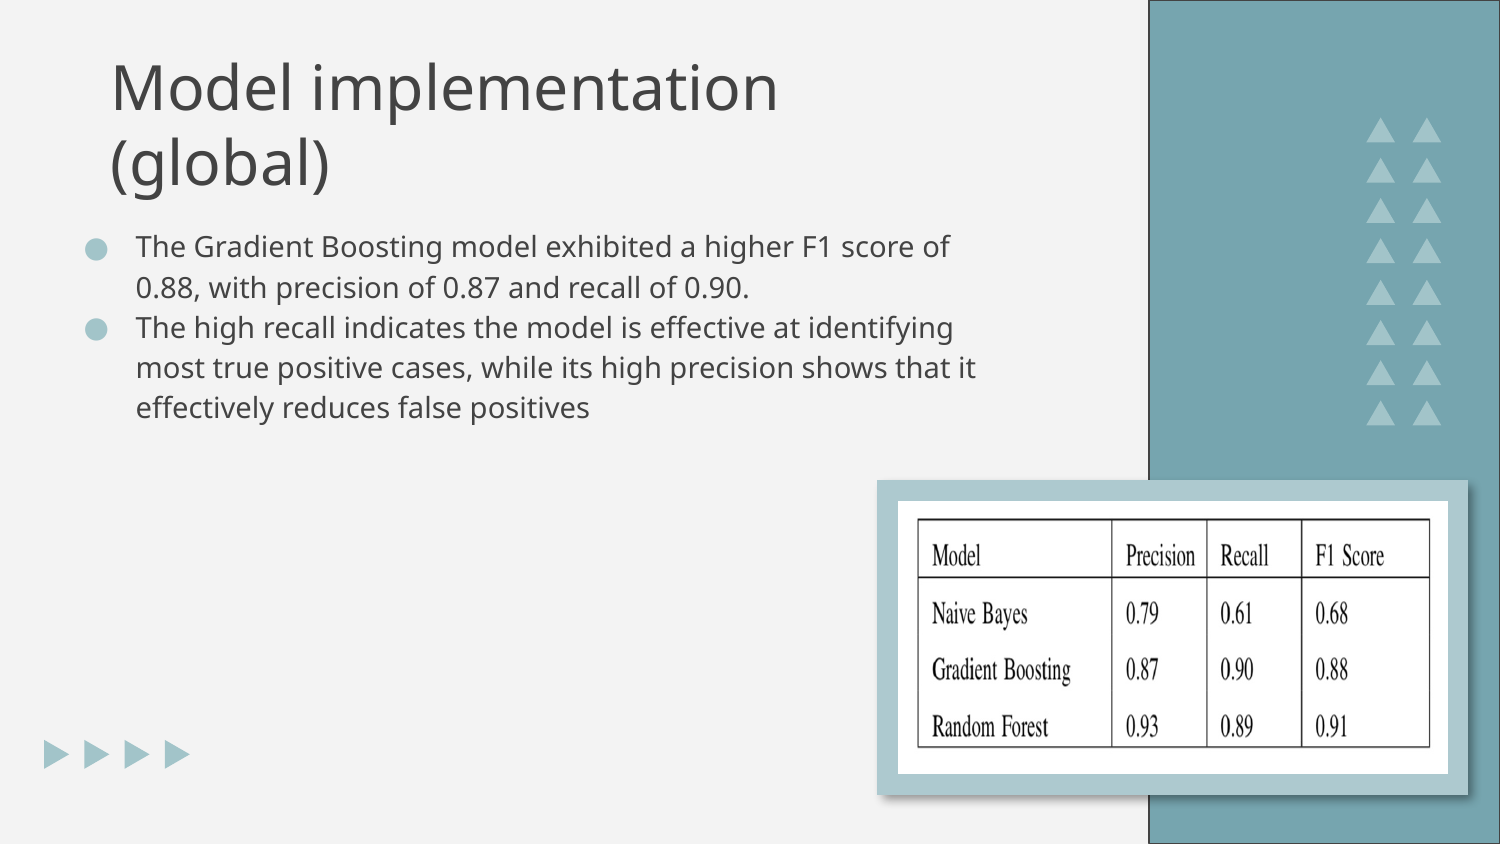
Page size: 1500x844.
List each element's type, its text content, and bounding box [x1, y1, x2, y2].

subtitle The Gradient Boosting model exhibited a higher F1 score of 0.88, with precision of 0.87 and recall of 0.90. The high recall indicates the model is effective at identifying most true positive cases, while its high precision shows that it effectively reduces false positives [45, 208, 1018, 330]
title Model implementation (global) [95, 32, 952, 208]
picture [897, 500, 1448, 775]
